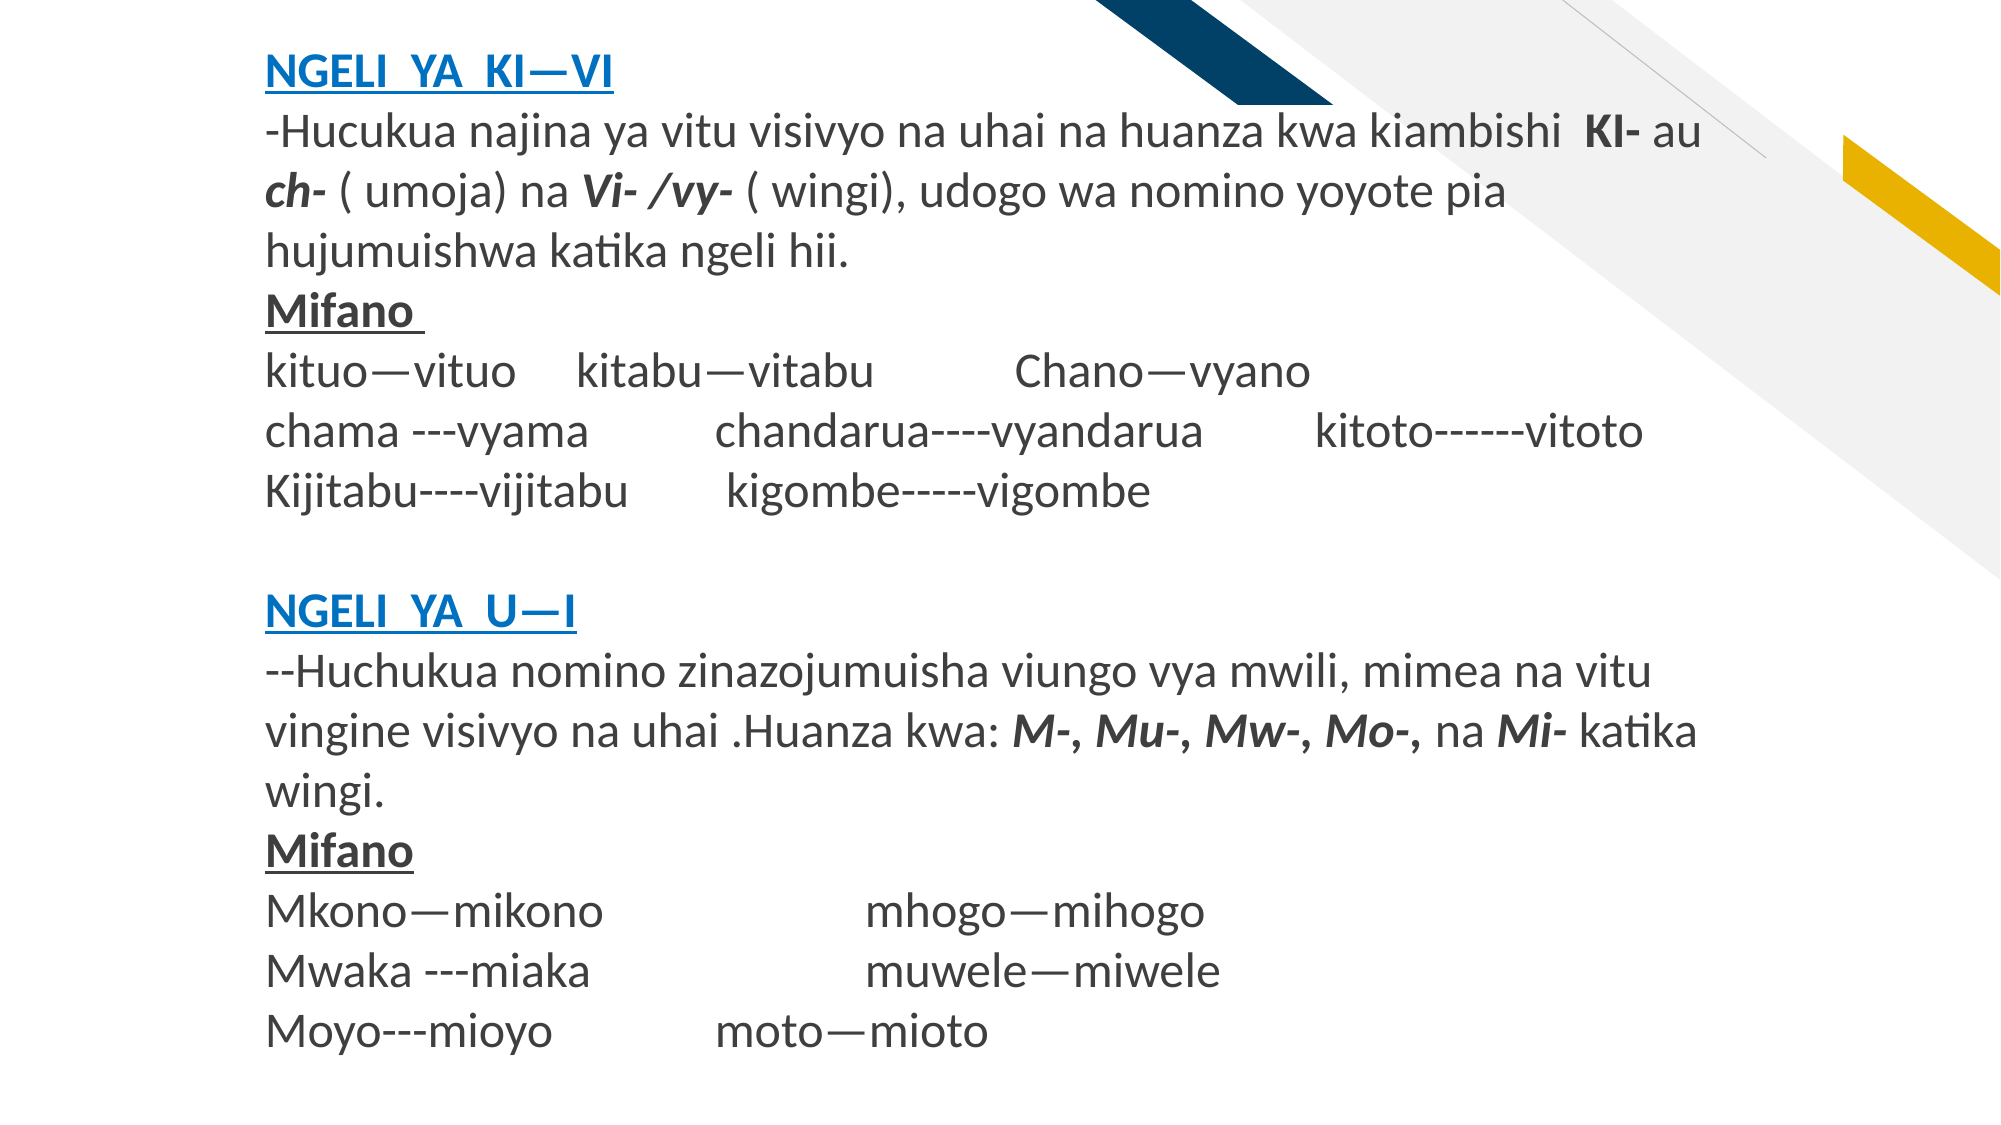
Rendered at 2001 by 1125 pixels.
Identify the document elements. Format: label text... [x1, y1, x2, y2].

text_box NGELI YA KI—VI -Hucukua najina ya vitu visivyo na uhai na huanza kwa kiambishi KI- au ch- ( umoja) na Vi- /vy- ( wingi), udogo wa nomino yoyote pia hujumuishwa katika ngeli hii. Mifano kituo—vituo kitabu—vitabu Chano—vyano chama ---vyama chandarua----vyandarua kitoto------vitoto Kijitabu----vijitabu kigombe-----vigombe NGELI YA U—I --Huchukua nomino zinazojumuisha viungo vya mwili, mimea na vitu vingine visivyo na uhai .Huanza kwa: M-, Mu-, Mw-, Mo-, na Mi- katika wingi. Mifano Mkono—mikono mhogo—mihogo Mwaka ---miaka muwele—miwele Moyo---mioyo moto—mioto [249, 29, 1760, 1065]
